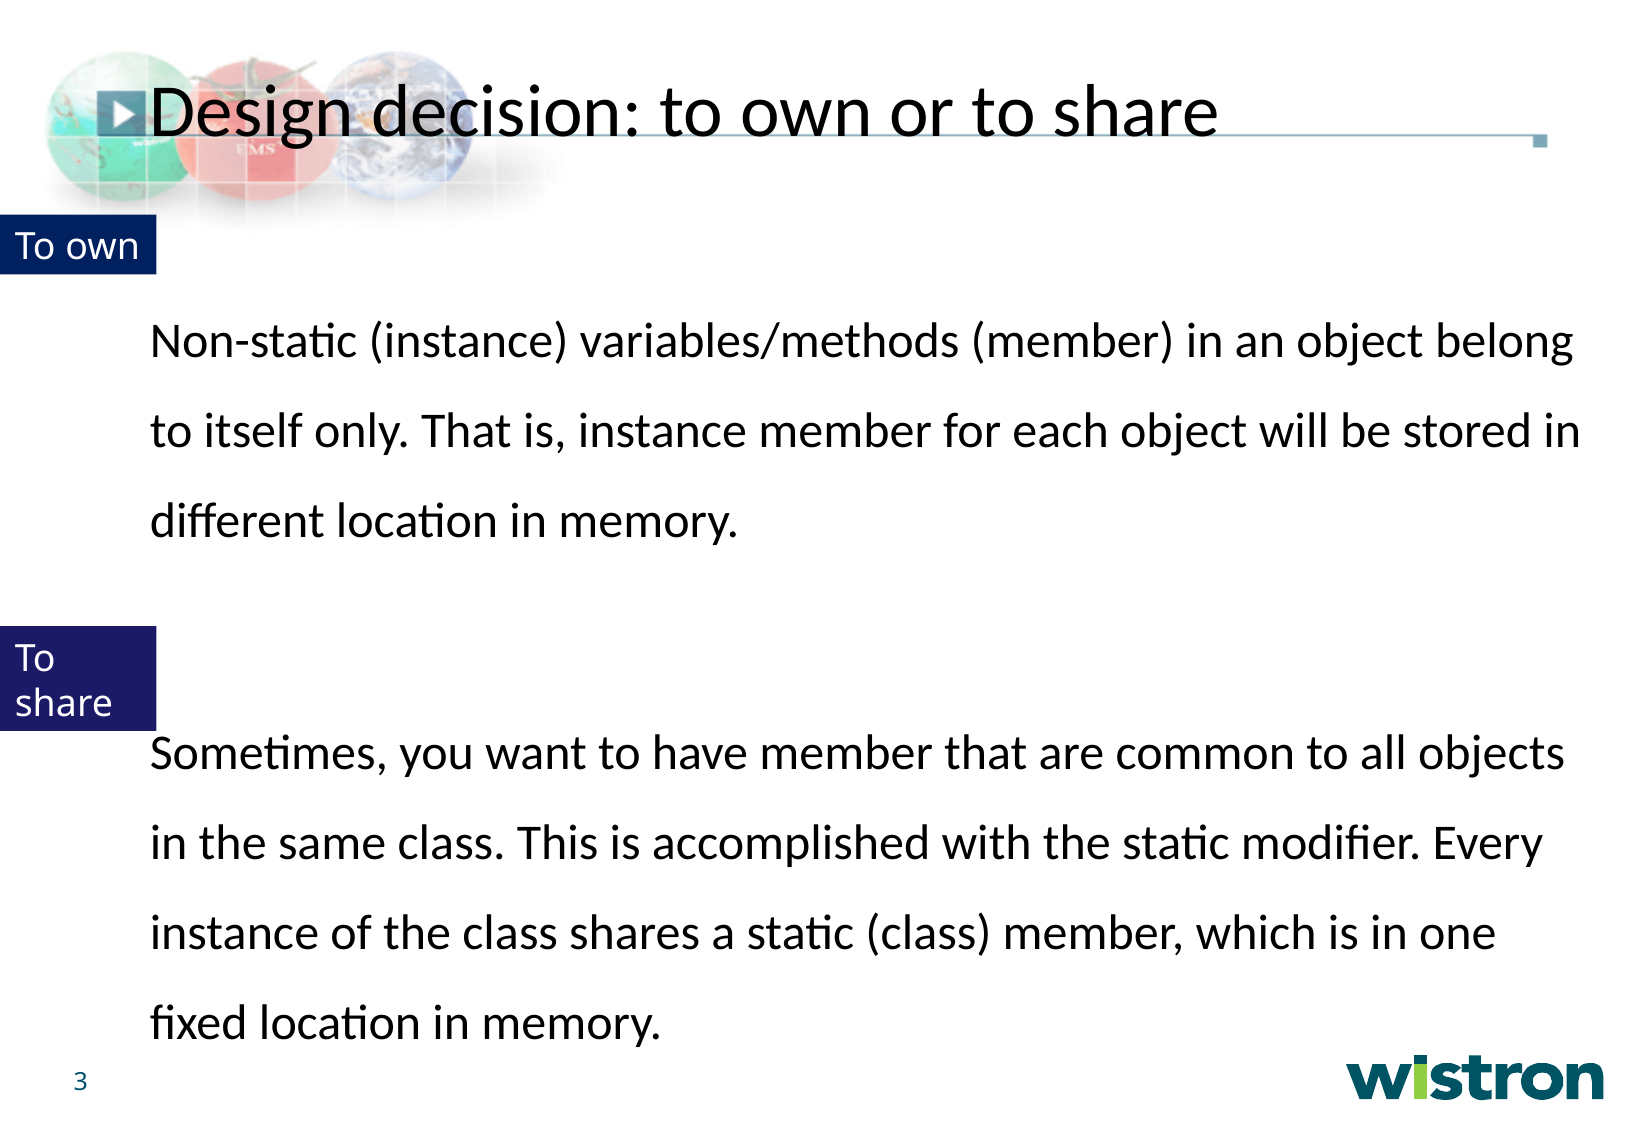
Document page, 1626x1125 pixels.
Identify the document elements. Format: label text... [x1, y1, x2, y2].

text_box Non-static (instance) variables/methods (member) in an object belong to itself only. That is, instance member for each object will be stored in different location in memory. Sometimes, you want to have member that are common to all objects in the same class. This is accomplished with the static modifier. Every instance of the class shares a static (class) member, which is in one fixed location in memory. [135, 269, 1619, 1057]
text_box To share [0, 626, 157, 731]
text_box To own [0, 214, 157, 275]
picture [0, 0, 1625, 246]
text_box Design decision: to own or to share [135, 54, 1475, 160]
